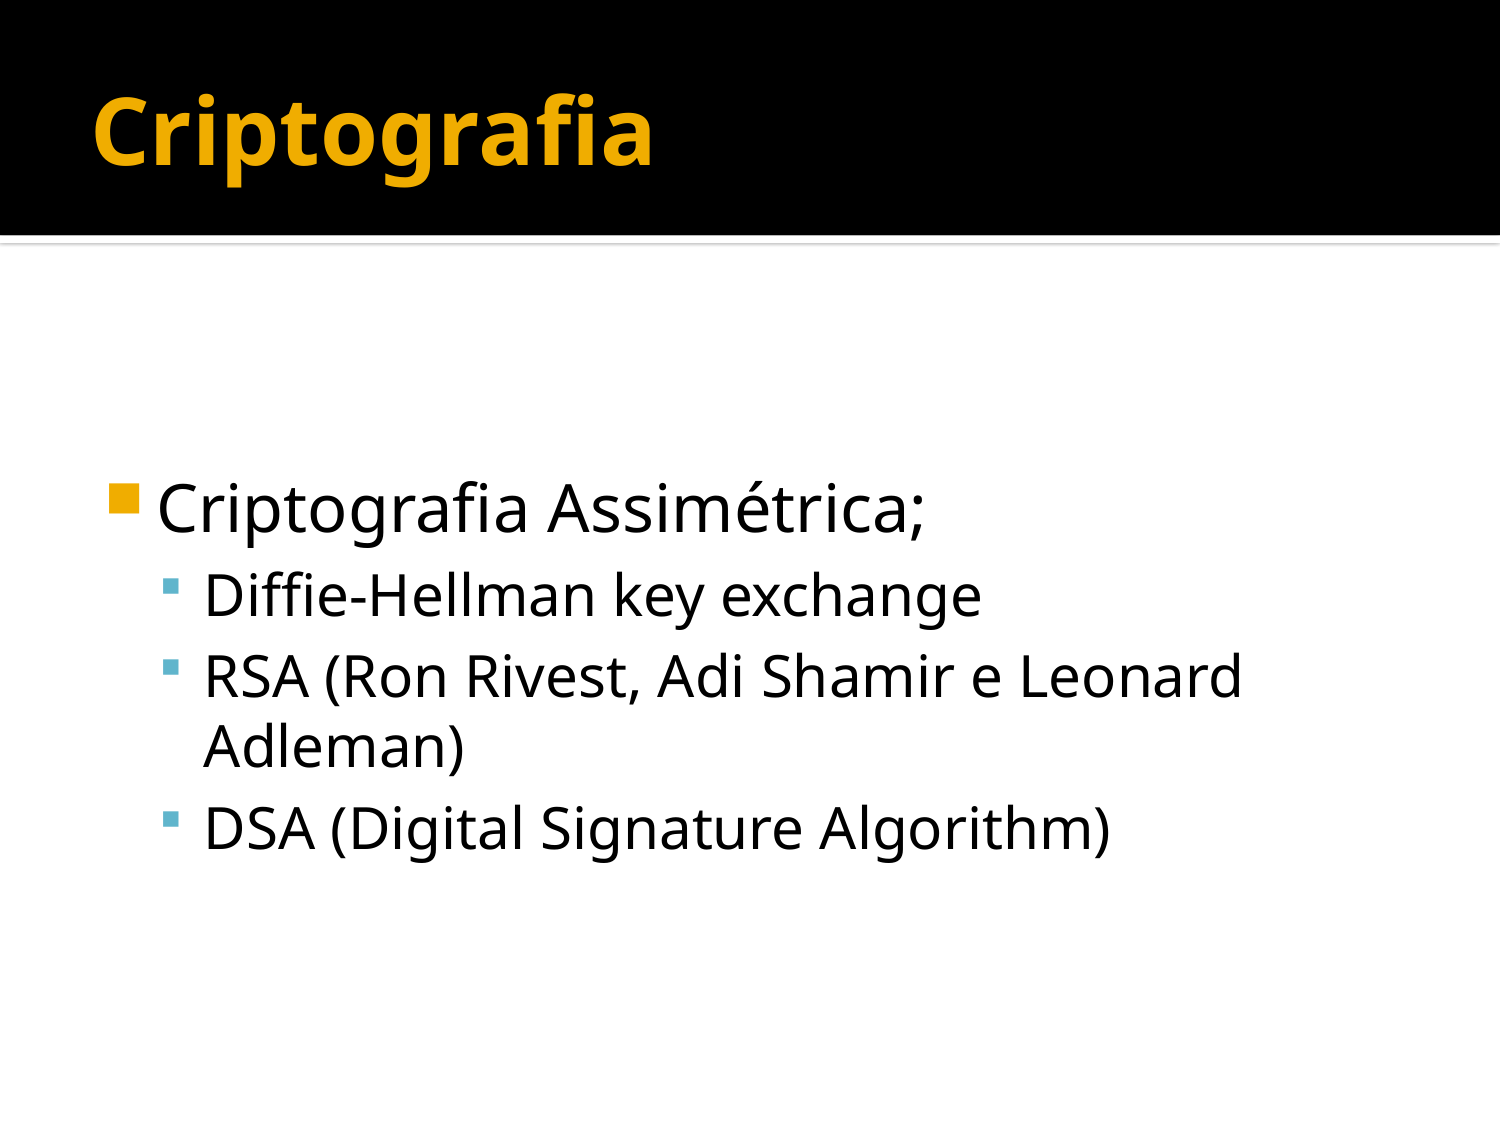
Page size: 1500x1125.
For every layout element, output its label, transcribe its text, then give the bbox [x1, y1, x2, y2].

list Criptografia Assimétrica; Diffie-Hellman key exchange RSA (Ron Rivest, Adi Shamir e Leonard Adleman) DSA (Digital Signature Algorithm) [75, 291, 1425, 1050]
title Criptografia [75, 25, 1425, 231]
